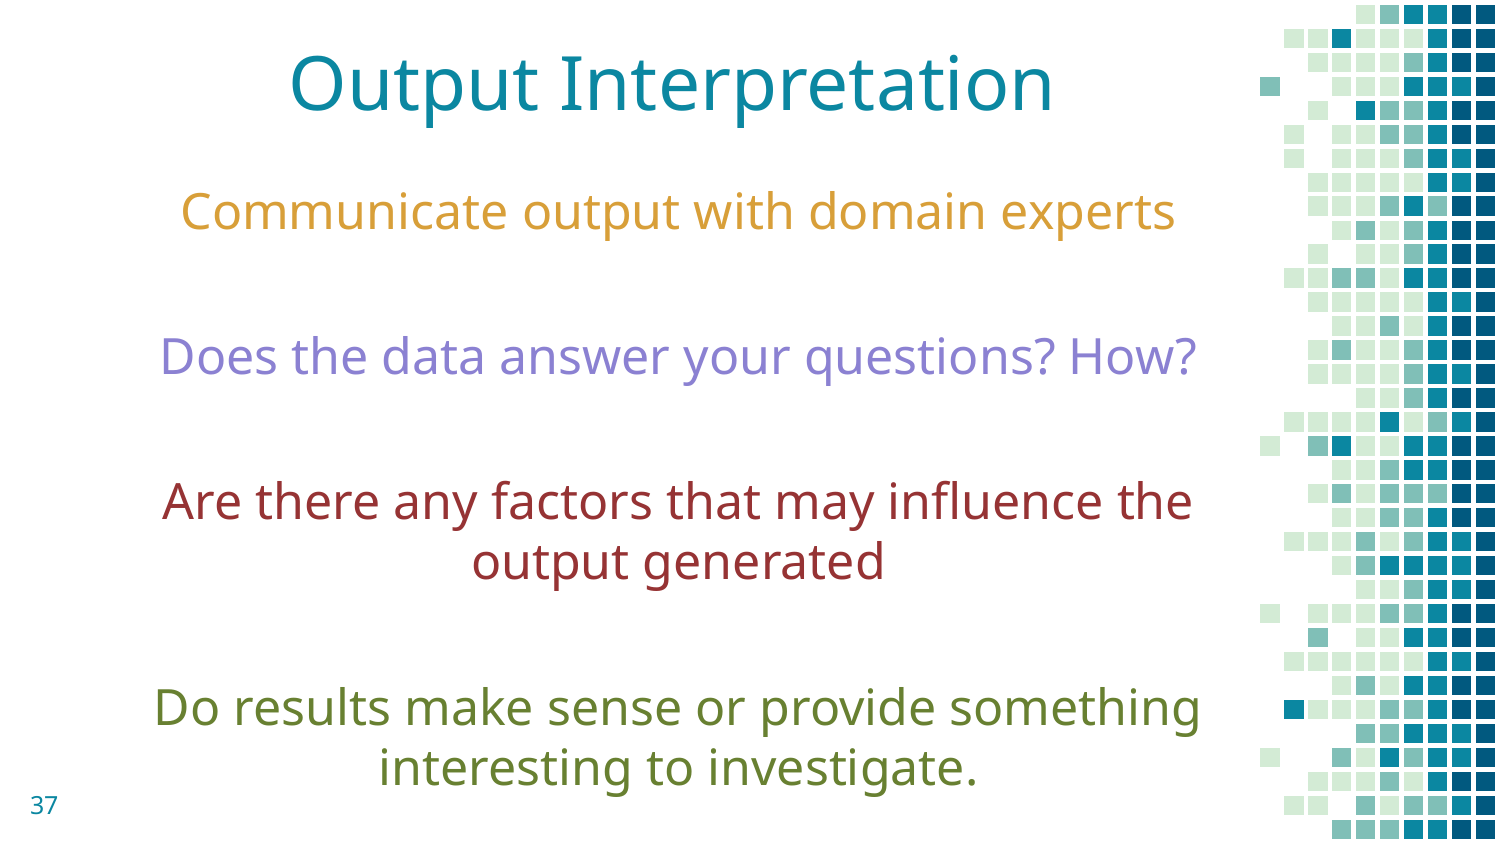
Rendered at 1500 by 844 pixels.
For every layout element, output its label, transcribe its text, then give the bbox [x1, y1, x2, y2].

list Communicate output with domain experts Does the data answer your questions? How? Are there any factors that may influence the output generated Do results make sense or provide something interesting to investigate. [117, 164, 1227, 502]
slide_number 37 [15, 774, 105, 839]
title Output Interpretation [117, 0, 1227, 141]
